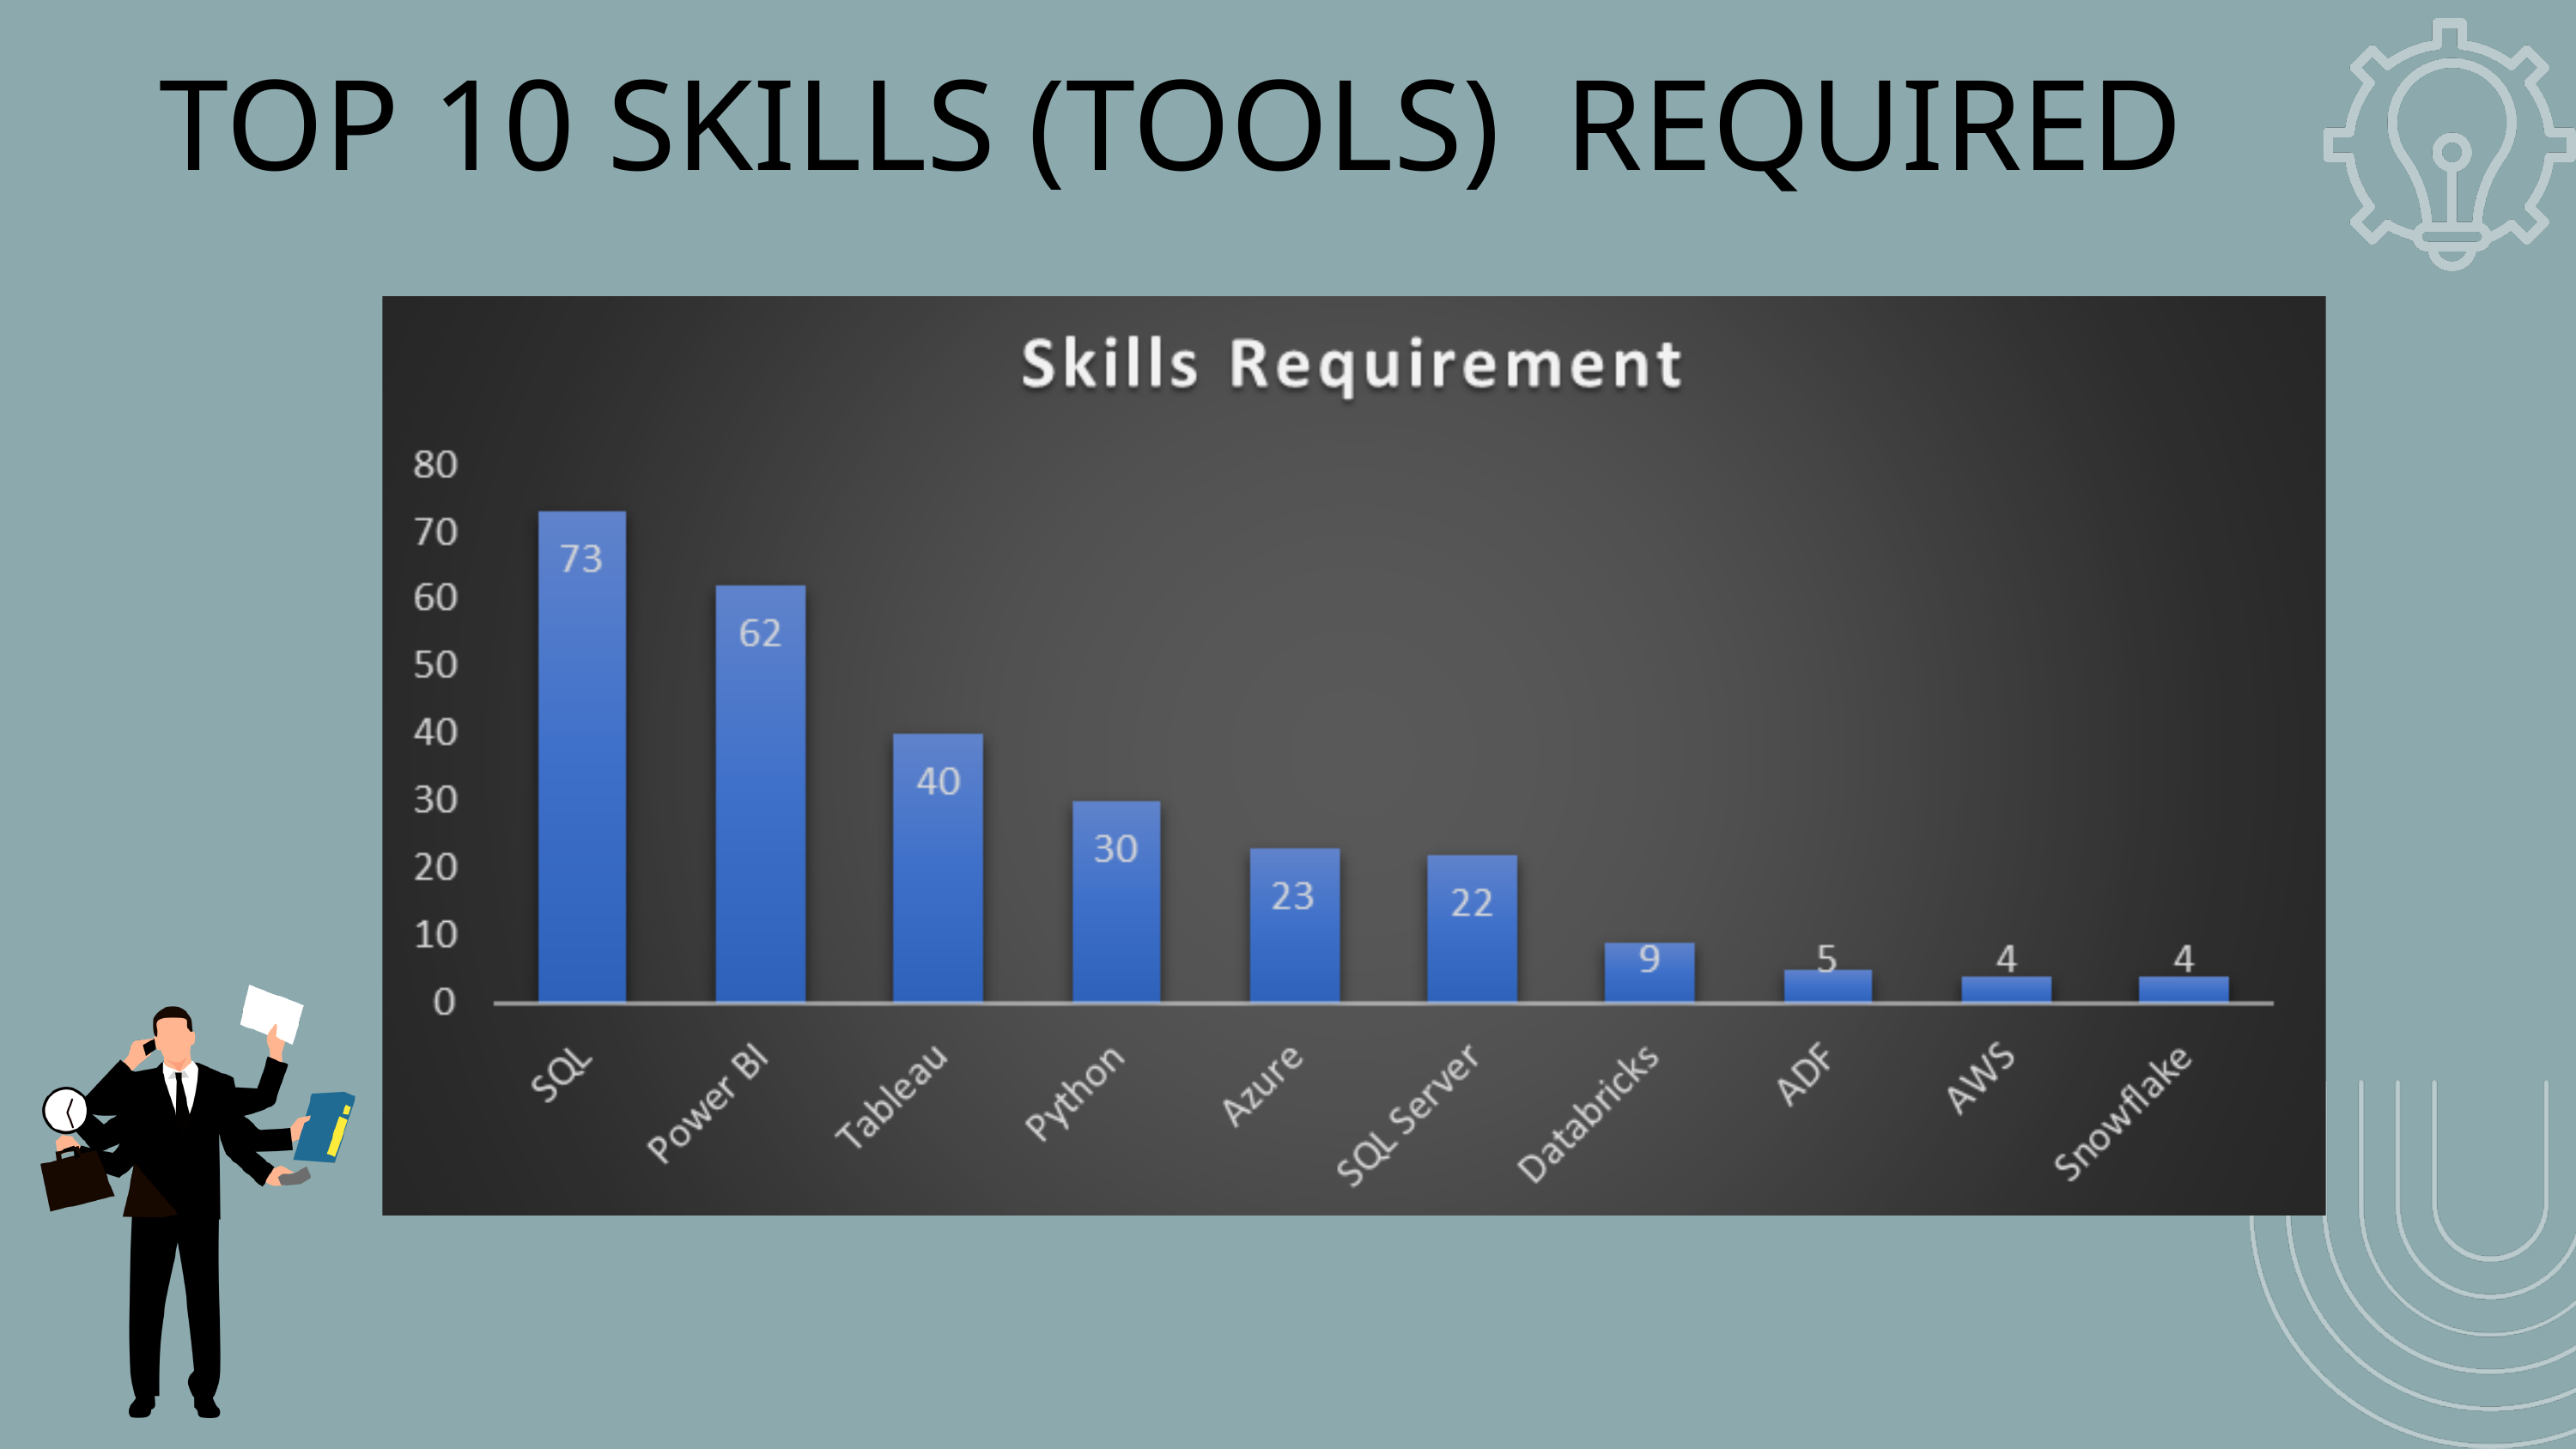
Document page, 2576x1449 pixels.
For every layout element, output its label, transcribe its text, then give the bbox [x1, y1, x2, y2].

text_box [382, 219, 2432, 1293]
text_box TOP 10 SKILLS (TOOLS) REQUIRED [144, 58, 2199, 196]
text_box [40, 985, 355, 1418]
text_box [2249, 1080, 2576, 1449]
text_box [2323, 18, 2576, 271]
